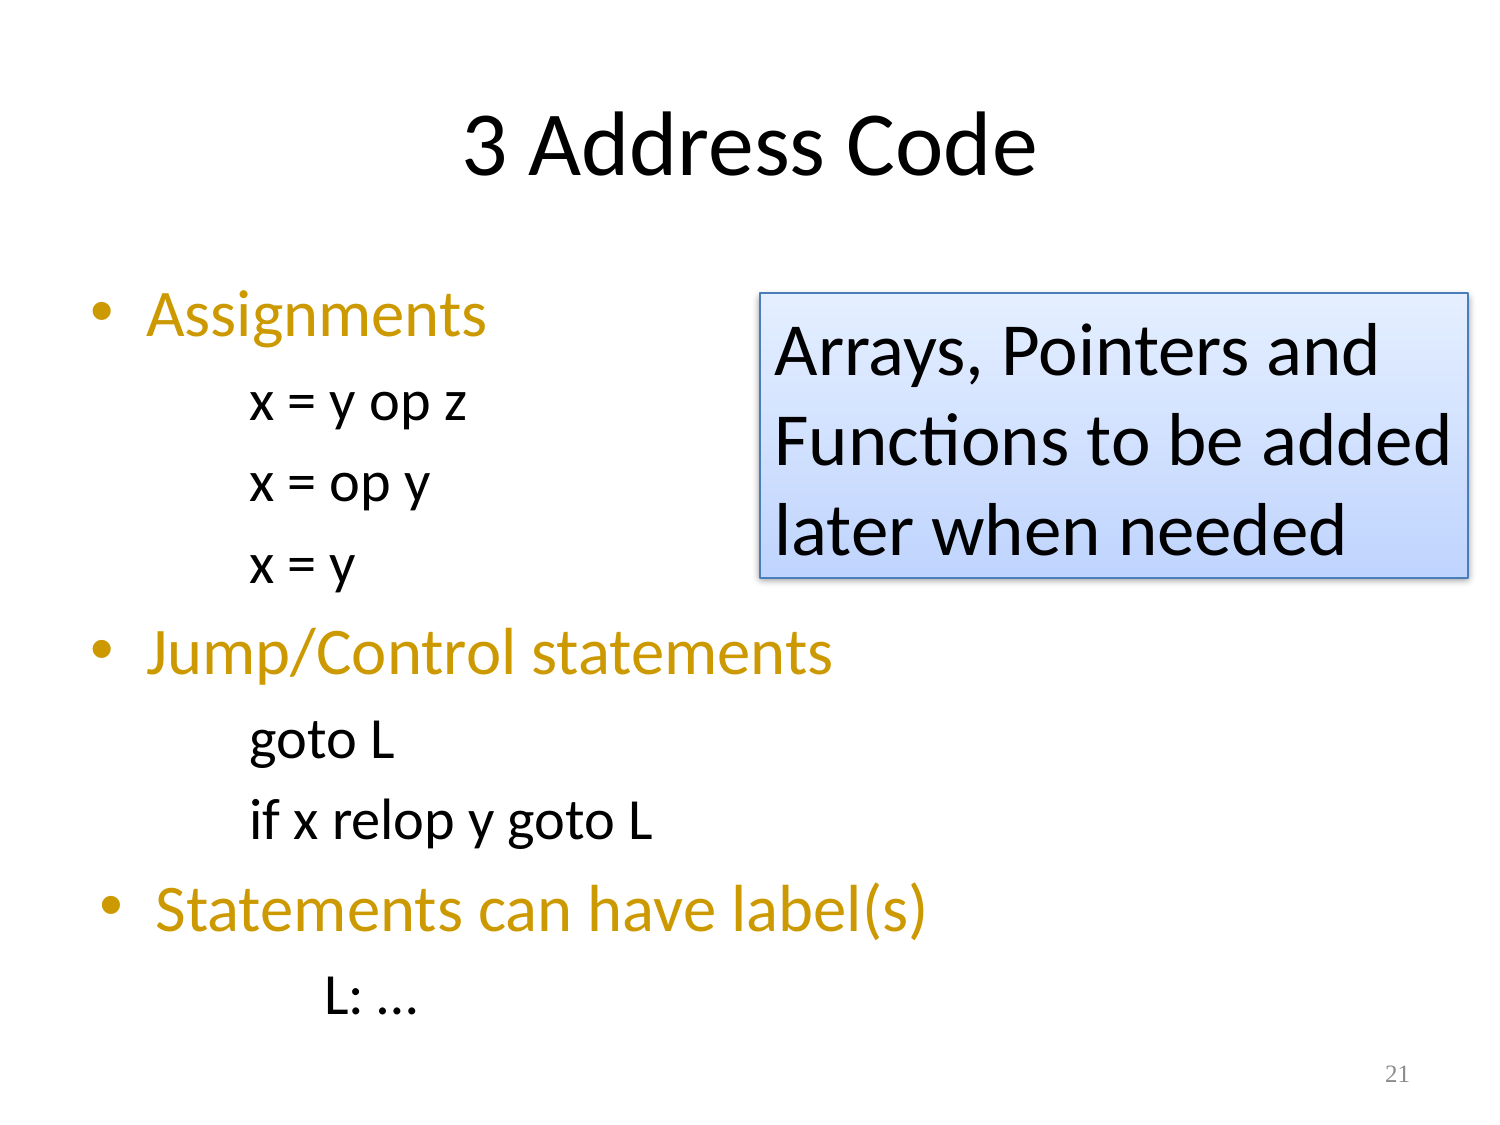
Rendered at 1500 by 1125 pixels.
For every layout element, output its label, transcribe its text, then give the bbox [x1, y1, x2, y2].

list Assignments x = y op z x = op y x = y Jump/Control statements goto L if x relop y goto L Statements can have label(s) L: … [75, 262, 1425, 1058]
slide_number 21 [1074, 1042, 1425, 1103]
text_box Arrays, Pointers and Functions to be added later when needed [759, 292, 1469, 579]
title 3 Address Code [75, 45, 1425, 233]
